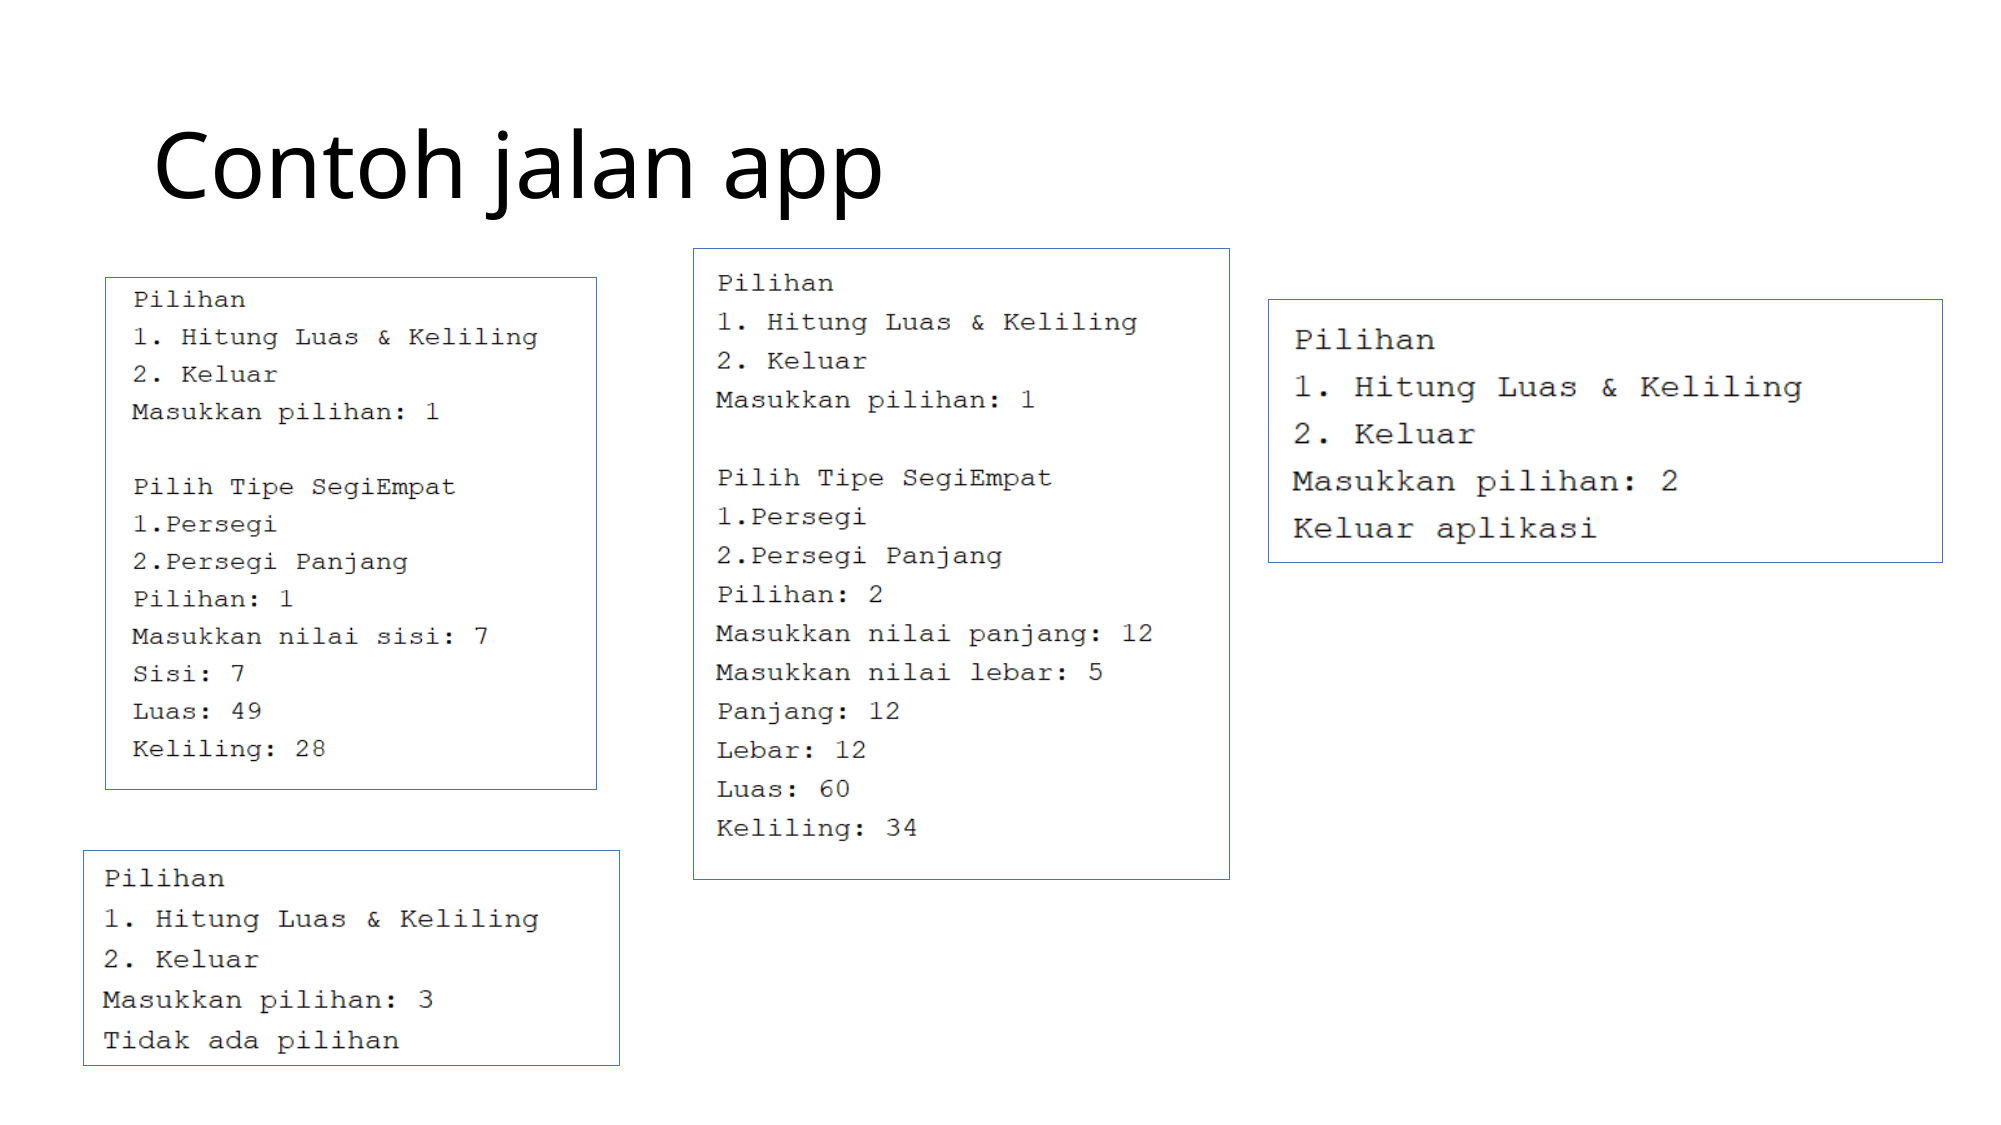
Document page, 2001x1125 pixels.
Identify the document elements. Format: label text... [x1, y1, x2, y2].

picture [83, 850, 620, 1066]
picture [693, 248, 1230, 880]
picture [105, 277, 597, 790]
title Contoh jalan app [137, 59, 1863, 278]
picture [1268, 299, 1943, 563]
